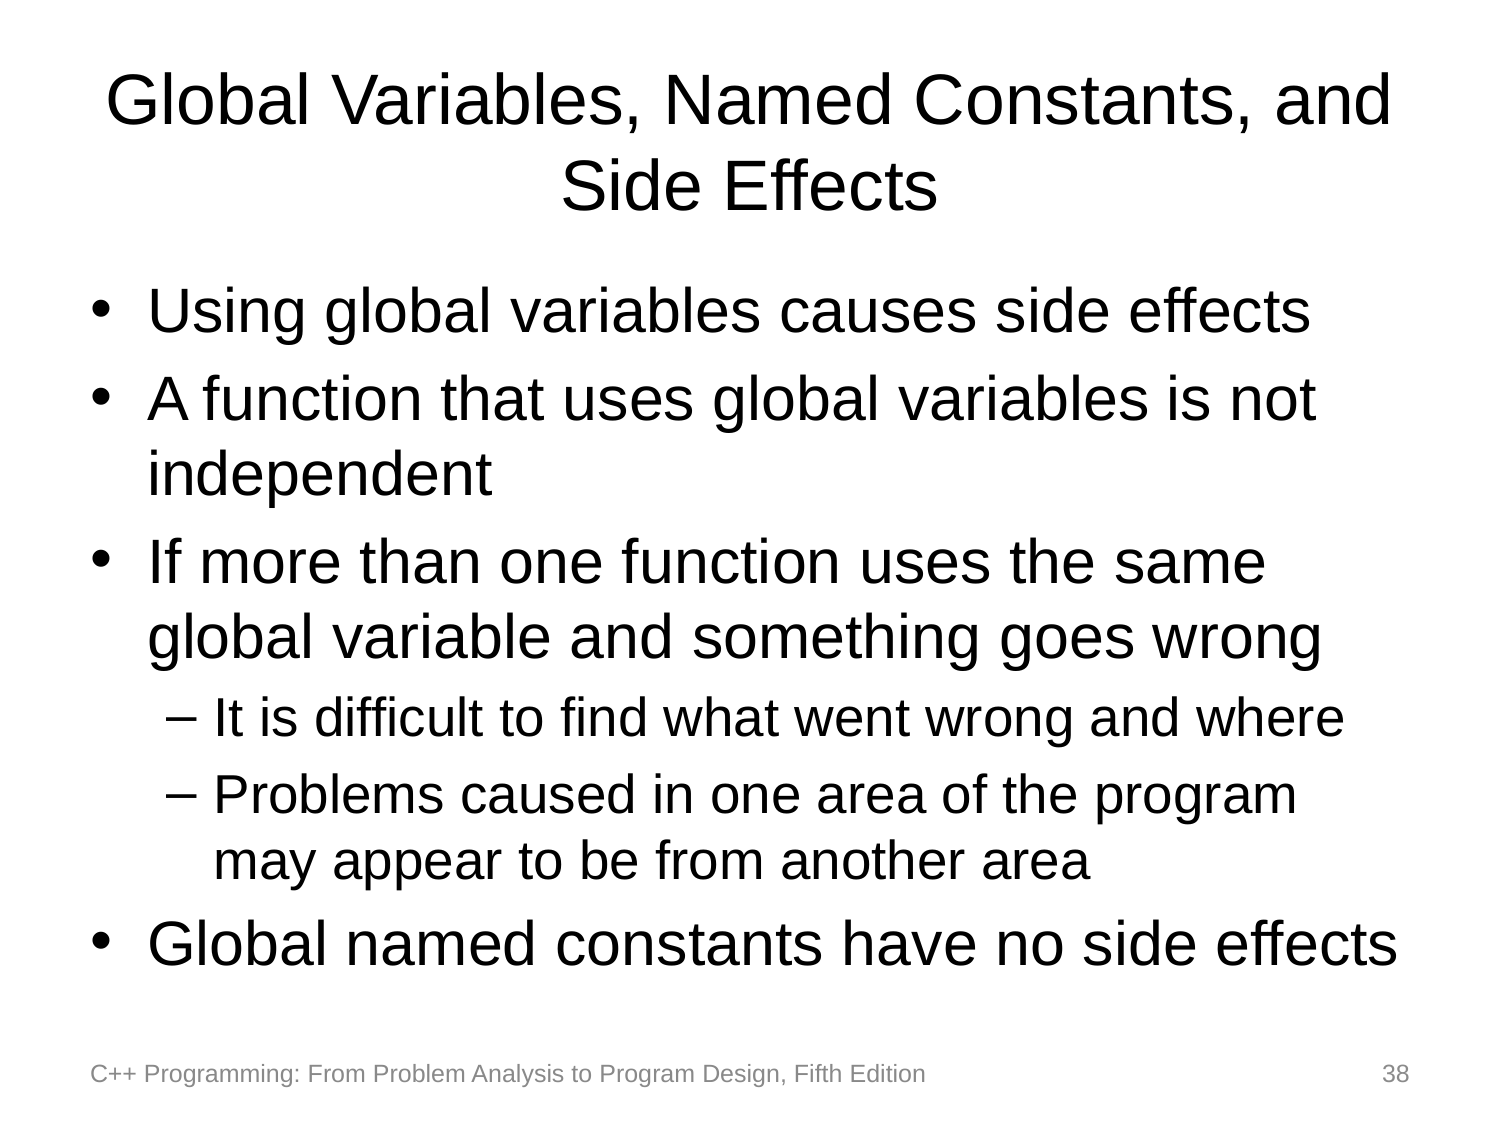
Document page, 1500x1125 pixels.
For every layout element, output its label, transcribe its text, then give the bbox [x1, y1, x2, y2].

slide_number 38 [1074, 1042, 1425, 1103]
footer C++ Programming: From Problem Analysis to Program Design, Fifth Edition [75, 1042, 988, 1103]
title Global Variables, Named Constants, and Side Effects [74, 44, 1426, 233]
list Using global variables causes side effects A function that uses global variables is not independent If more than one function uses the same global variable and something goes wrong It is difficult to find what went wrong and where Problems caused in one area of the program may appear to be from another area Global named constants have no side effects [74, 262, 1426, 1006]
